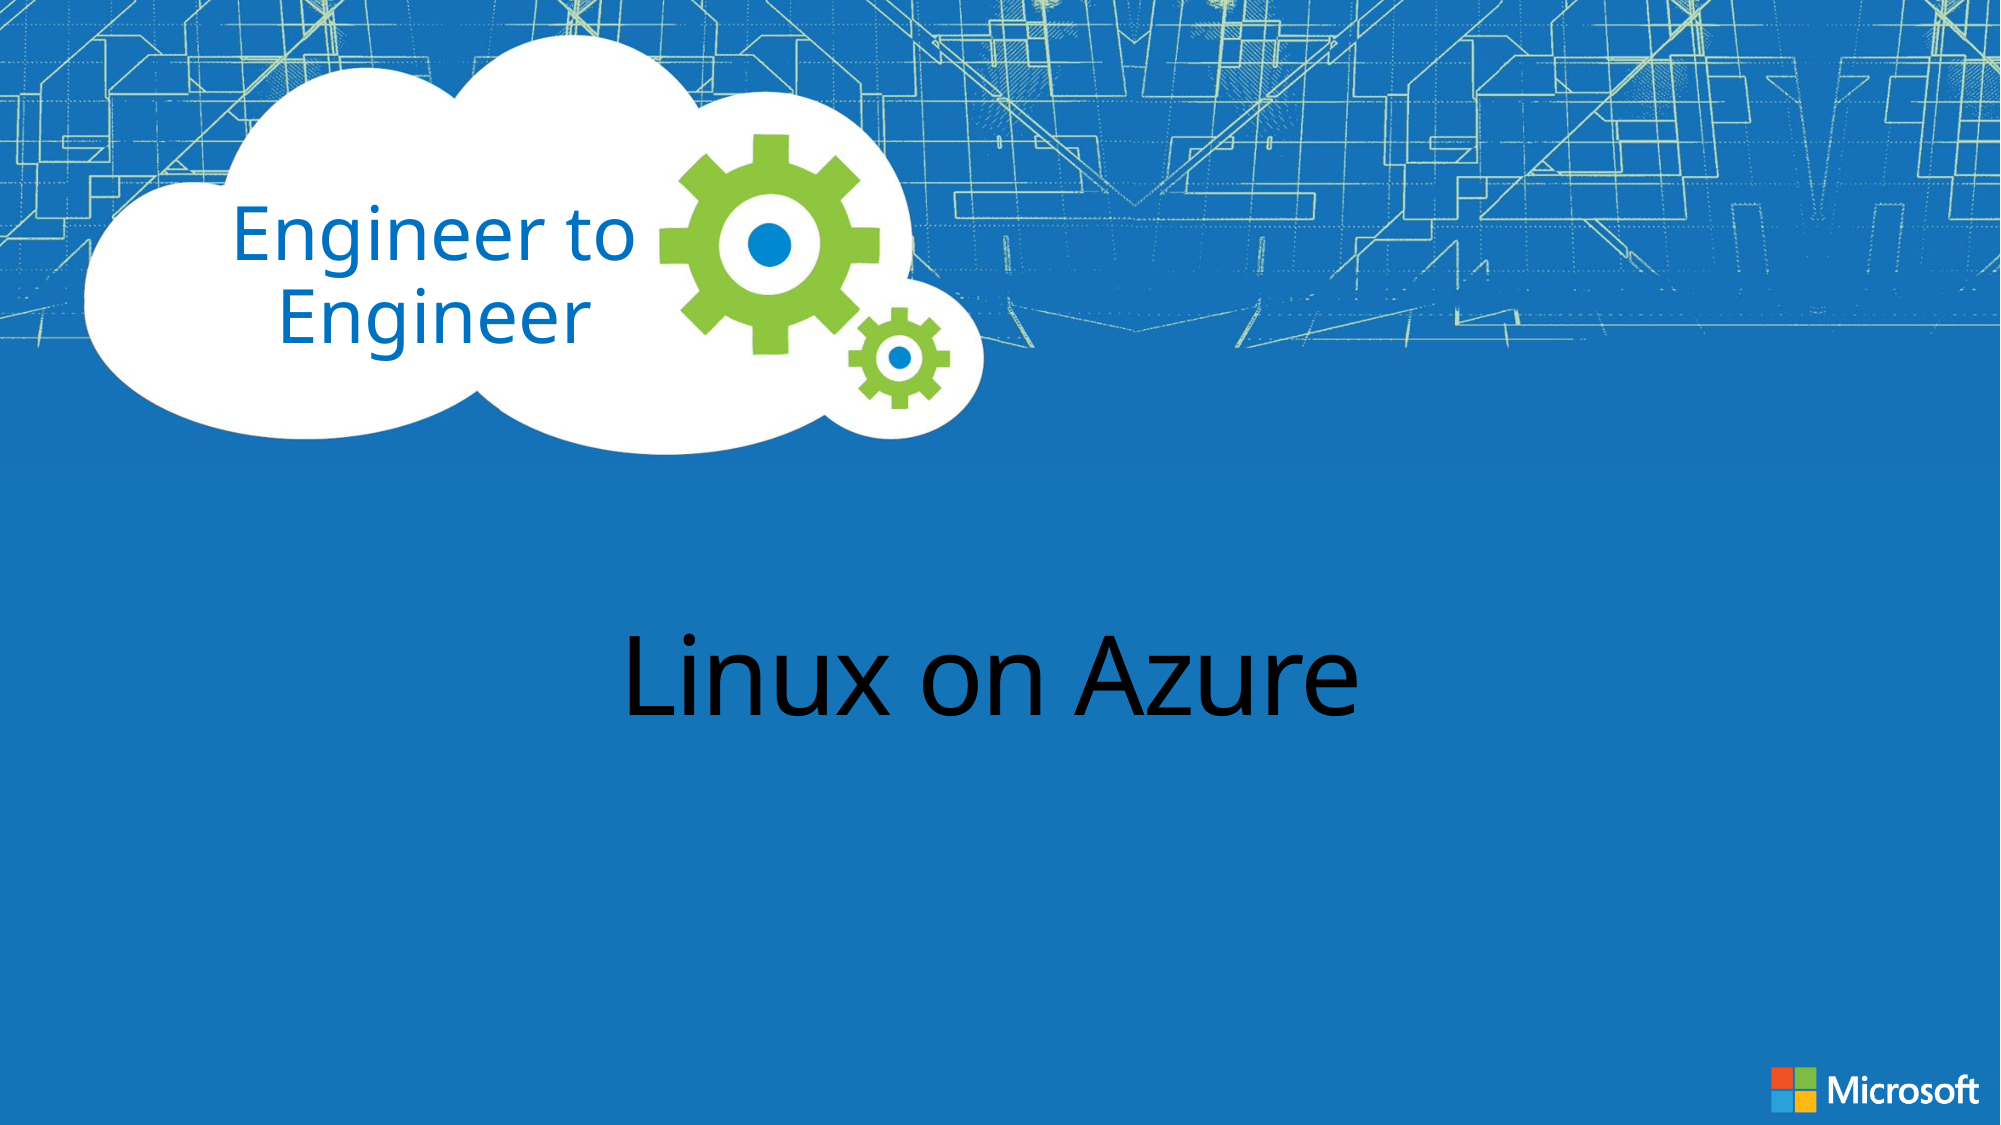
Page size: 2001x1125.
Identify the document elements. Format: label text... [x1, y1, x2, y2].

picture [0, 0, 2000, 469]
picture [1770, 1066, 1980, 1113]
title Linux on Azure [44, 605, 1938, 753]
